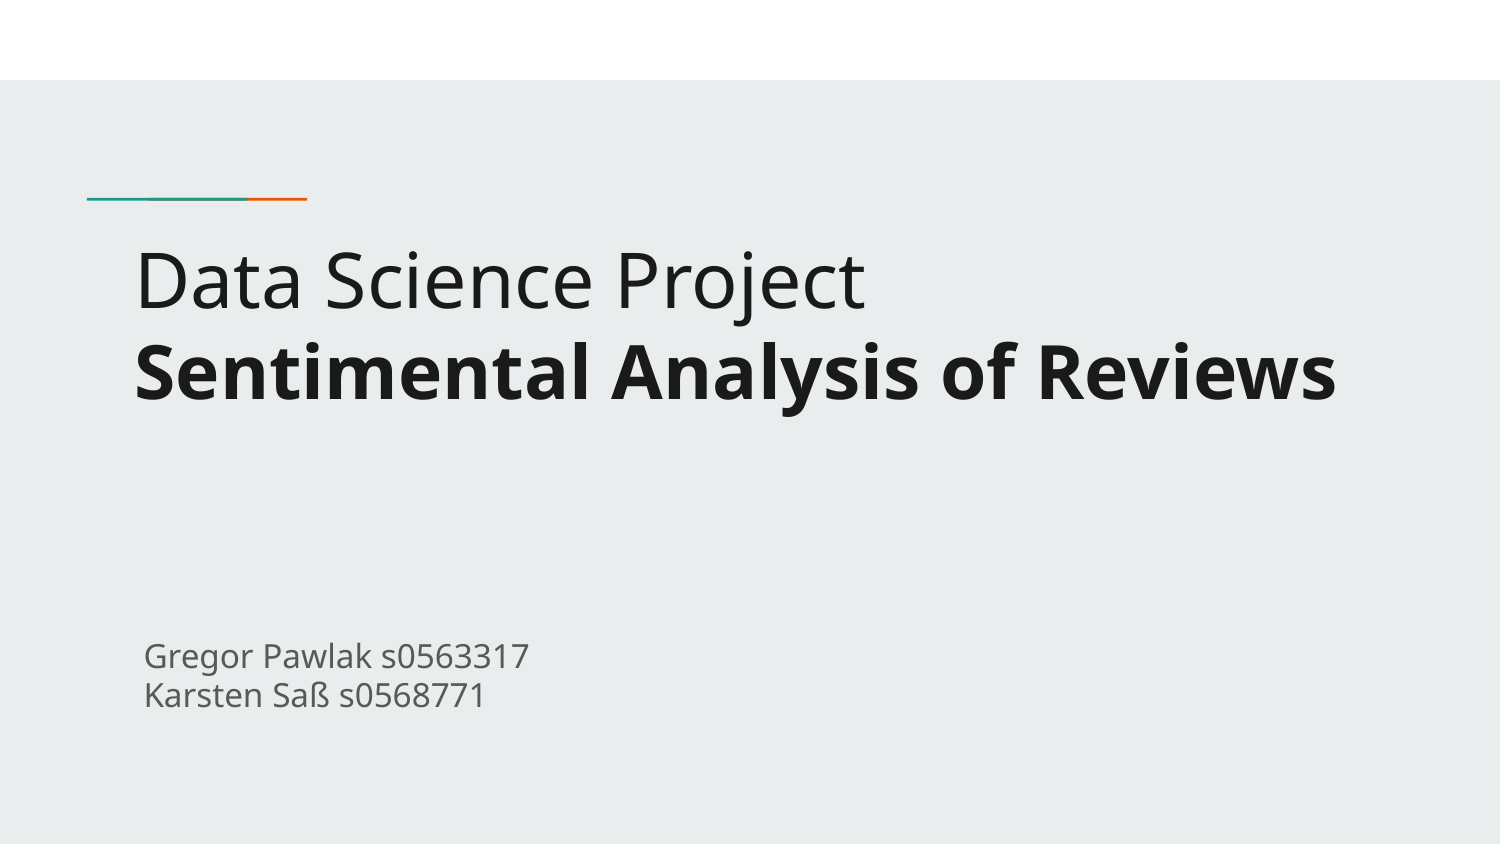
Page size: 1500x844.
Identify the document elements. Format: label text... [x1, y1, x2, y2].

subtitle Gregor Pawlak s0563317 Karsten Saß s0568771 [128, 619, 1390, 709]
title Data Science Project Sentimental Analysis of Reviews [119, 216, 1469, 490]
